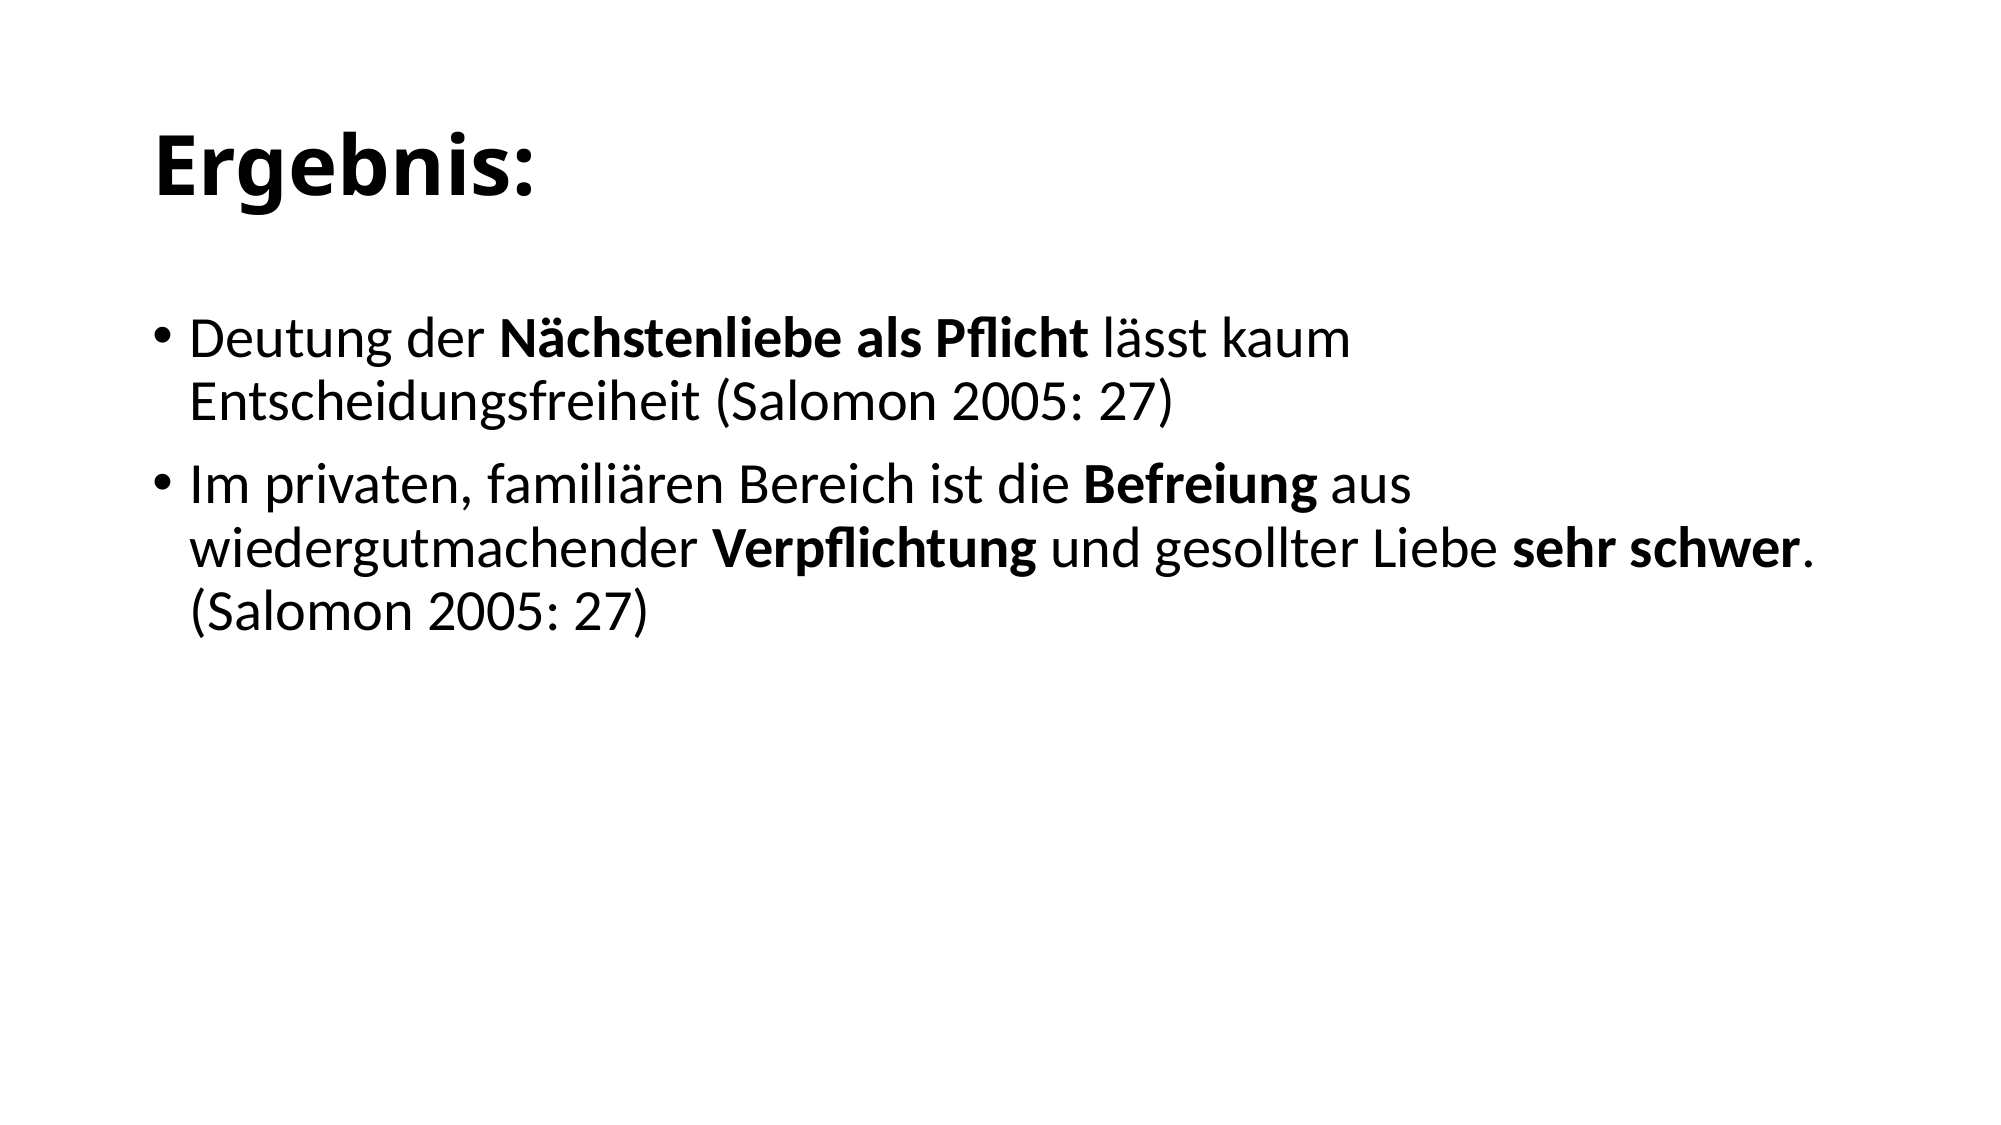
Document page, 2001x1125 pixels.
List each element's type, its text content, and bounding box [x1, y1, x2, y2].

title Ergebnis: [137, 59, 1863, 278]
list Deutung der Nächstenliebe als Pflicht lässt kaum Entscheidungsfreiheit (Salomon 2005: 27) Im privaten, familiären Bereich ist die Befreiung aus wiedergutmachender Verpflichtung und gesollter Liebe sehr schwer. (Salomon 2005: 27) [137, 299, 1863, 1014]
